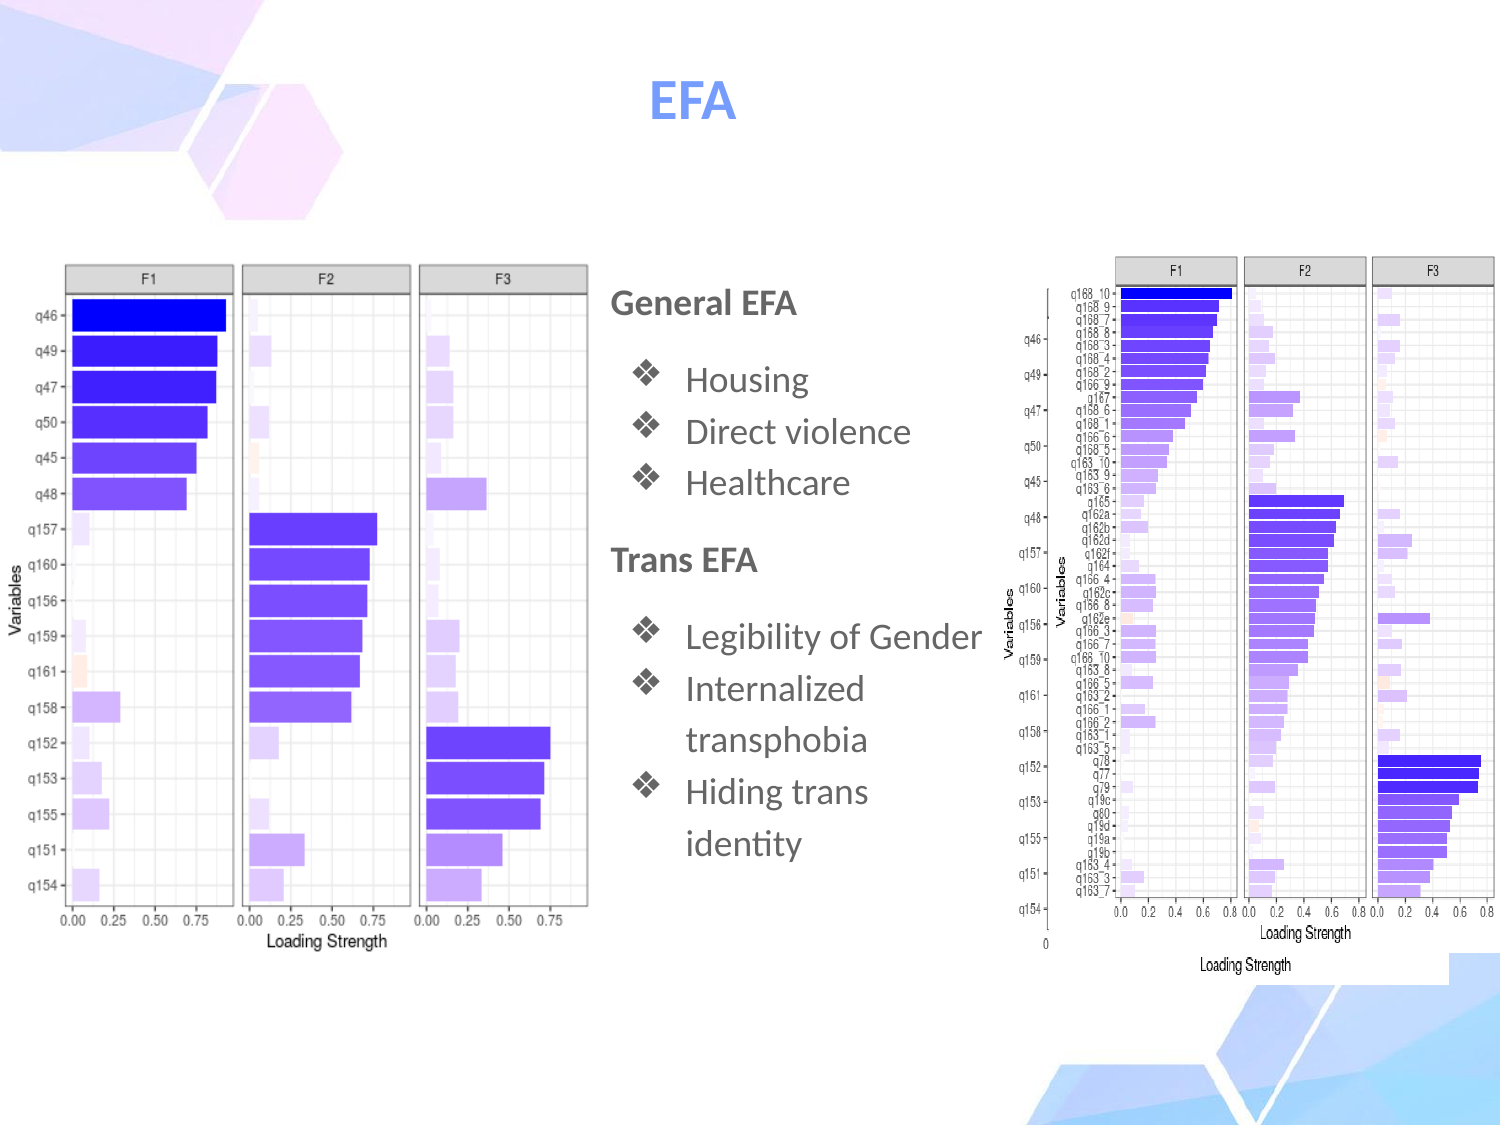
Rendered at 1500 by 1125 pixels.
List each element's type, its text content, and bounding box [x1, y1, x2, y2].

text_box General EFA Housing Direct violence Healthcare Trans EFA Legibility of Gender Internalized transphobia Hiding trans identity [596, 256, 1005, 946]
picture [0, 0, 1500, 1125]
title EFA [64, 30, 1322, 162]
